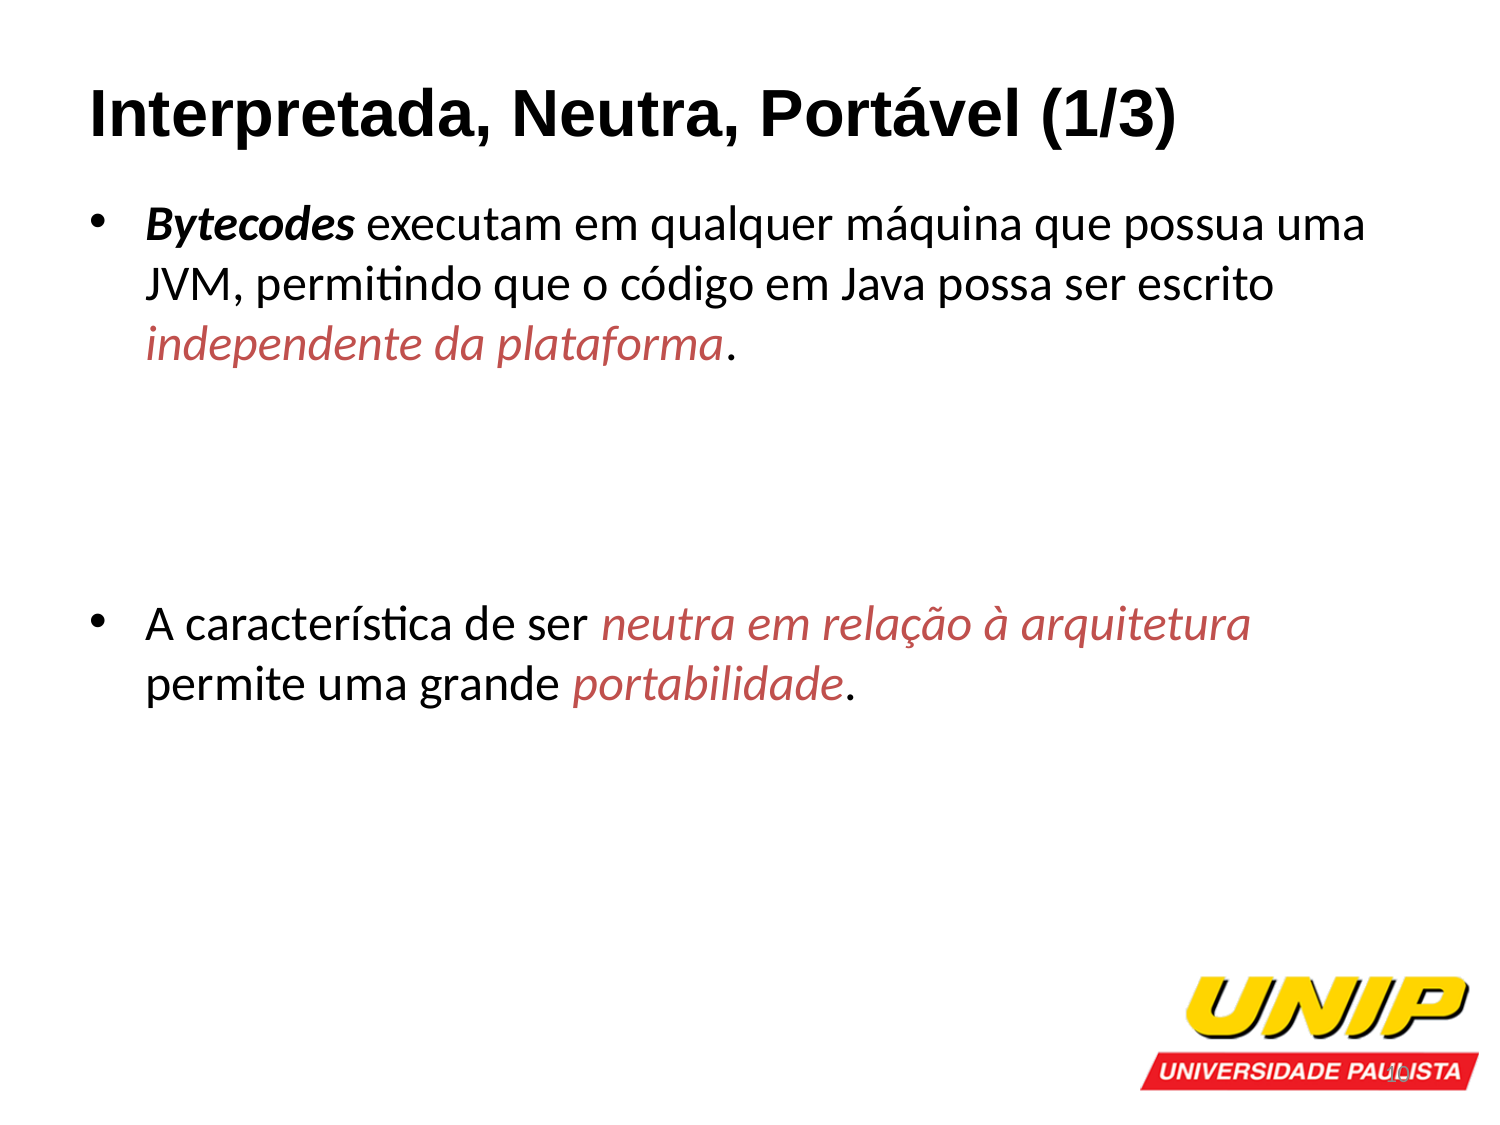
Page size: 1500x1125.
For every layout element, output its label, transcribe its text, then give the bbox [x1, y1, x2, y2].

list Bytecodes executam em qualquer máquina que possua uma JVM, permitindo que o código em Java possa ser escrito independente da plataforma. A característica de ser neutra em relação à arquitetura permite uma grande portabilidade. [75, 182, 1425, 836]
text_box Interpretada, Neutra, Portável (1/3) [74, 62, 1246, 158]
picture [1139, 967, 1480, 1096]
slide_number 10 [1074, 1042, 1425, 1103]
